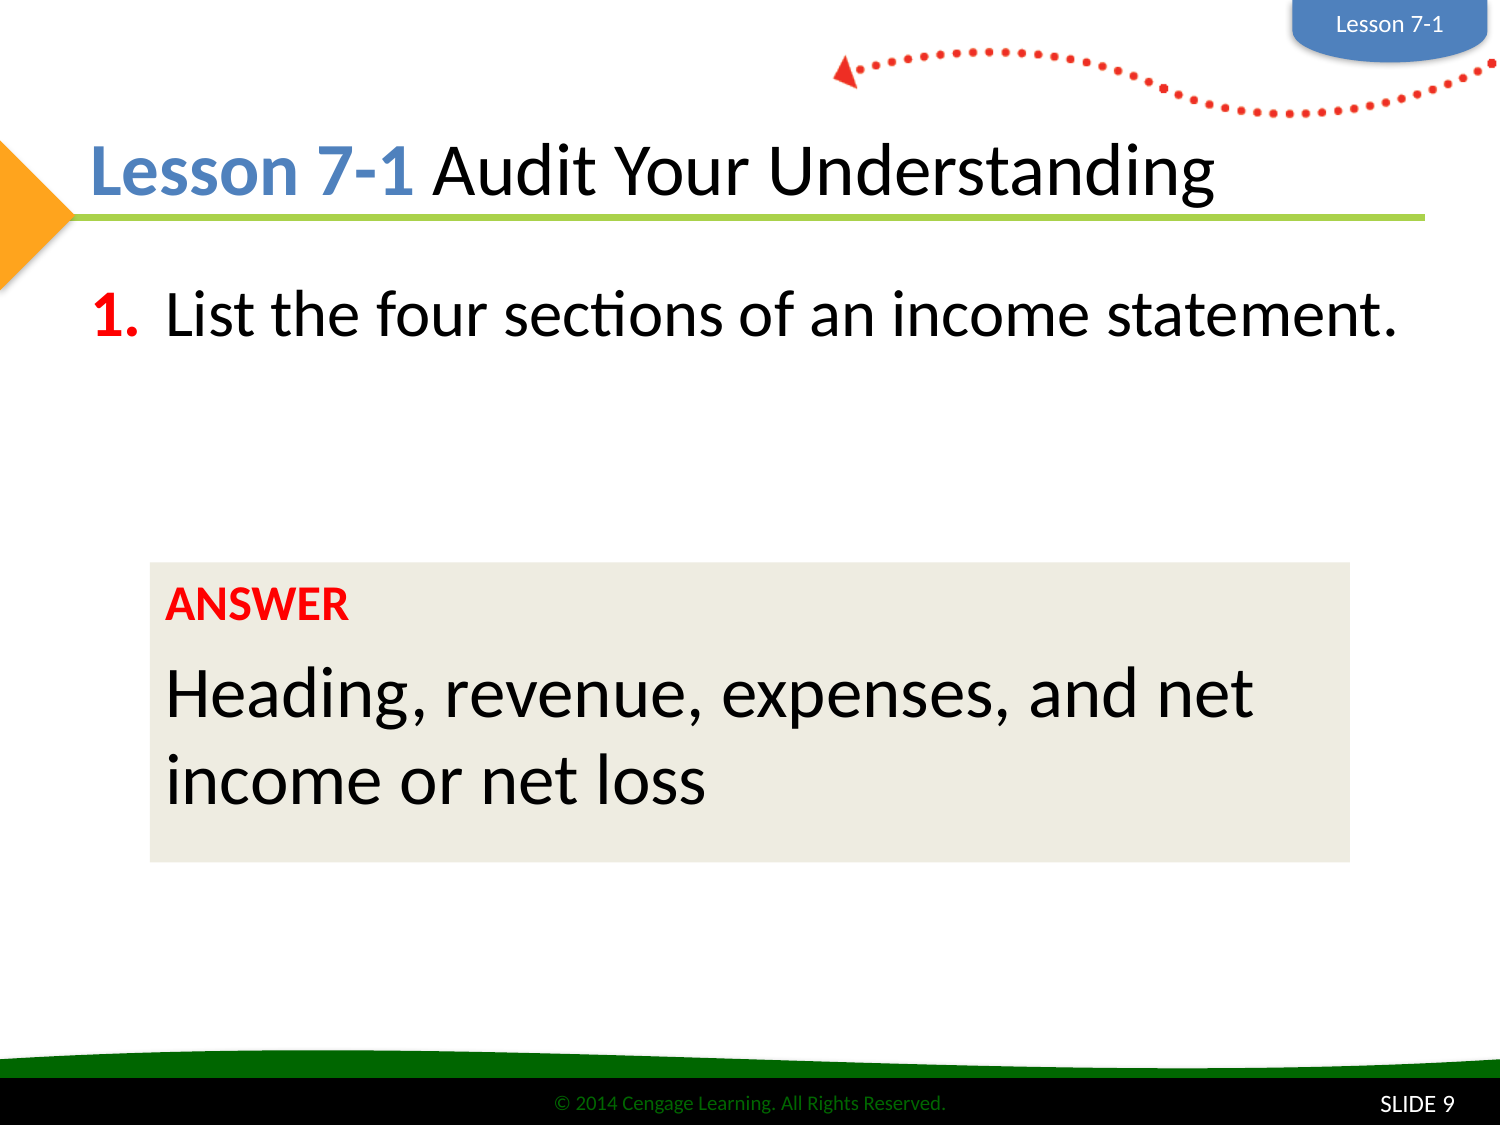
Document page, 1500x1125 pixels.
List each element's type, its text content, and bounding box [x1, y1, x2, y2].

text_box [0, 138, 78, 293]
text_box ANSWER Heading, revenue, expenses, and net income or net loss [149, 562, 1350, 863]
list 1. List the four sections of an income statement. [75, 262, 1425, 1005]
title Lesson 7-1 Audit Your Understanding [75, 29, 1350, 218]
slide_number SLIDE 9 [1170, 1080, 1470, 1125]
picture [827, 37, 1500, 126]
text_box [1292, 0, 1488, 63]
